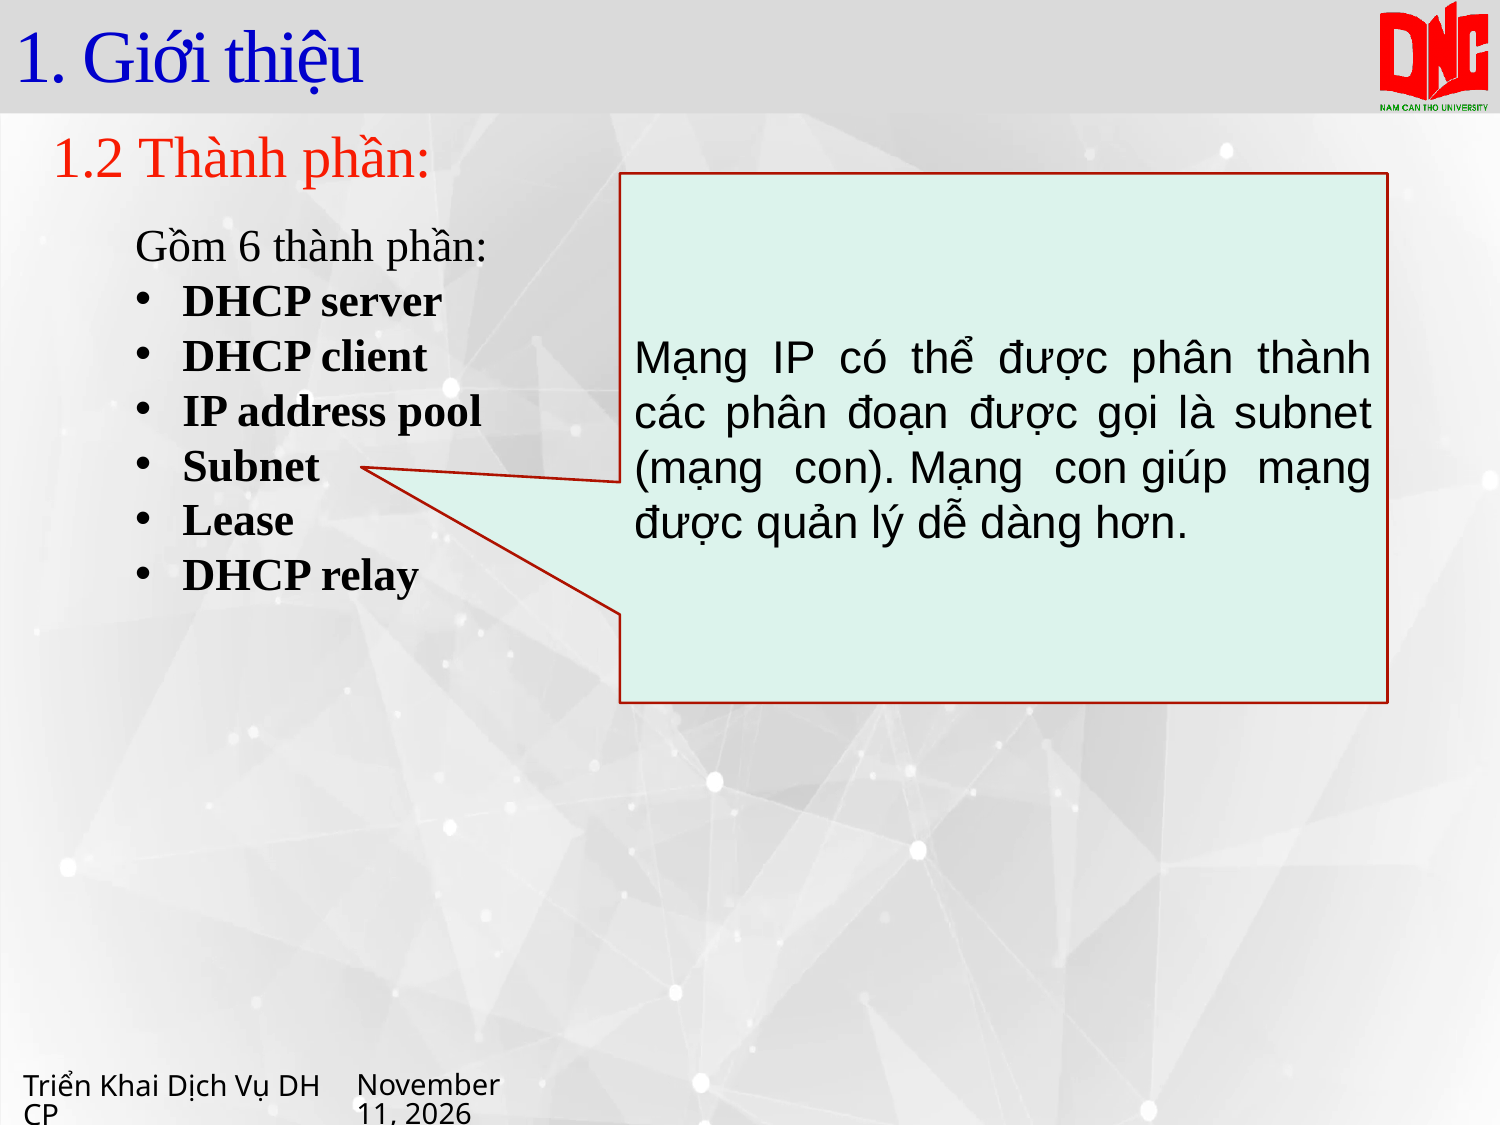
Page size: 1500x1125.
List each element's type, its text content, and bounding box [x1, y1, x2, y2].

picture [1, 114, 1500, 1125]
text_box Gồm 6 thành phần: DHCP server DHCP client IP address pool Subnet Lease DHCP relay [120, 207, 504, 608]
footer Triển Khai Dịch Vụ DHCP [8, 1059, 342, 1113]
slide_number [342, 1059, 537, 1113]
text_box Mạng IP có thể được phân thành các phân đoạn được gọi là subnet (mạng con). Mạng con giúp mạng được quản lý dễ dàng hơn. [359, 172, 1389, 705]
subtitle 1.2 Thành phần: [37, 114, 1111, 202]
title 1. Giới thiệu [0, 1, 1345, 114]
picture [1378, 0, 1489, 111]
